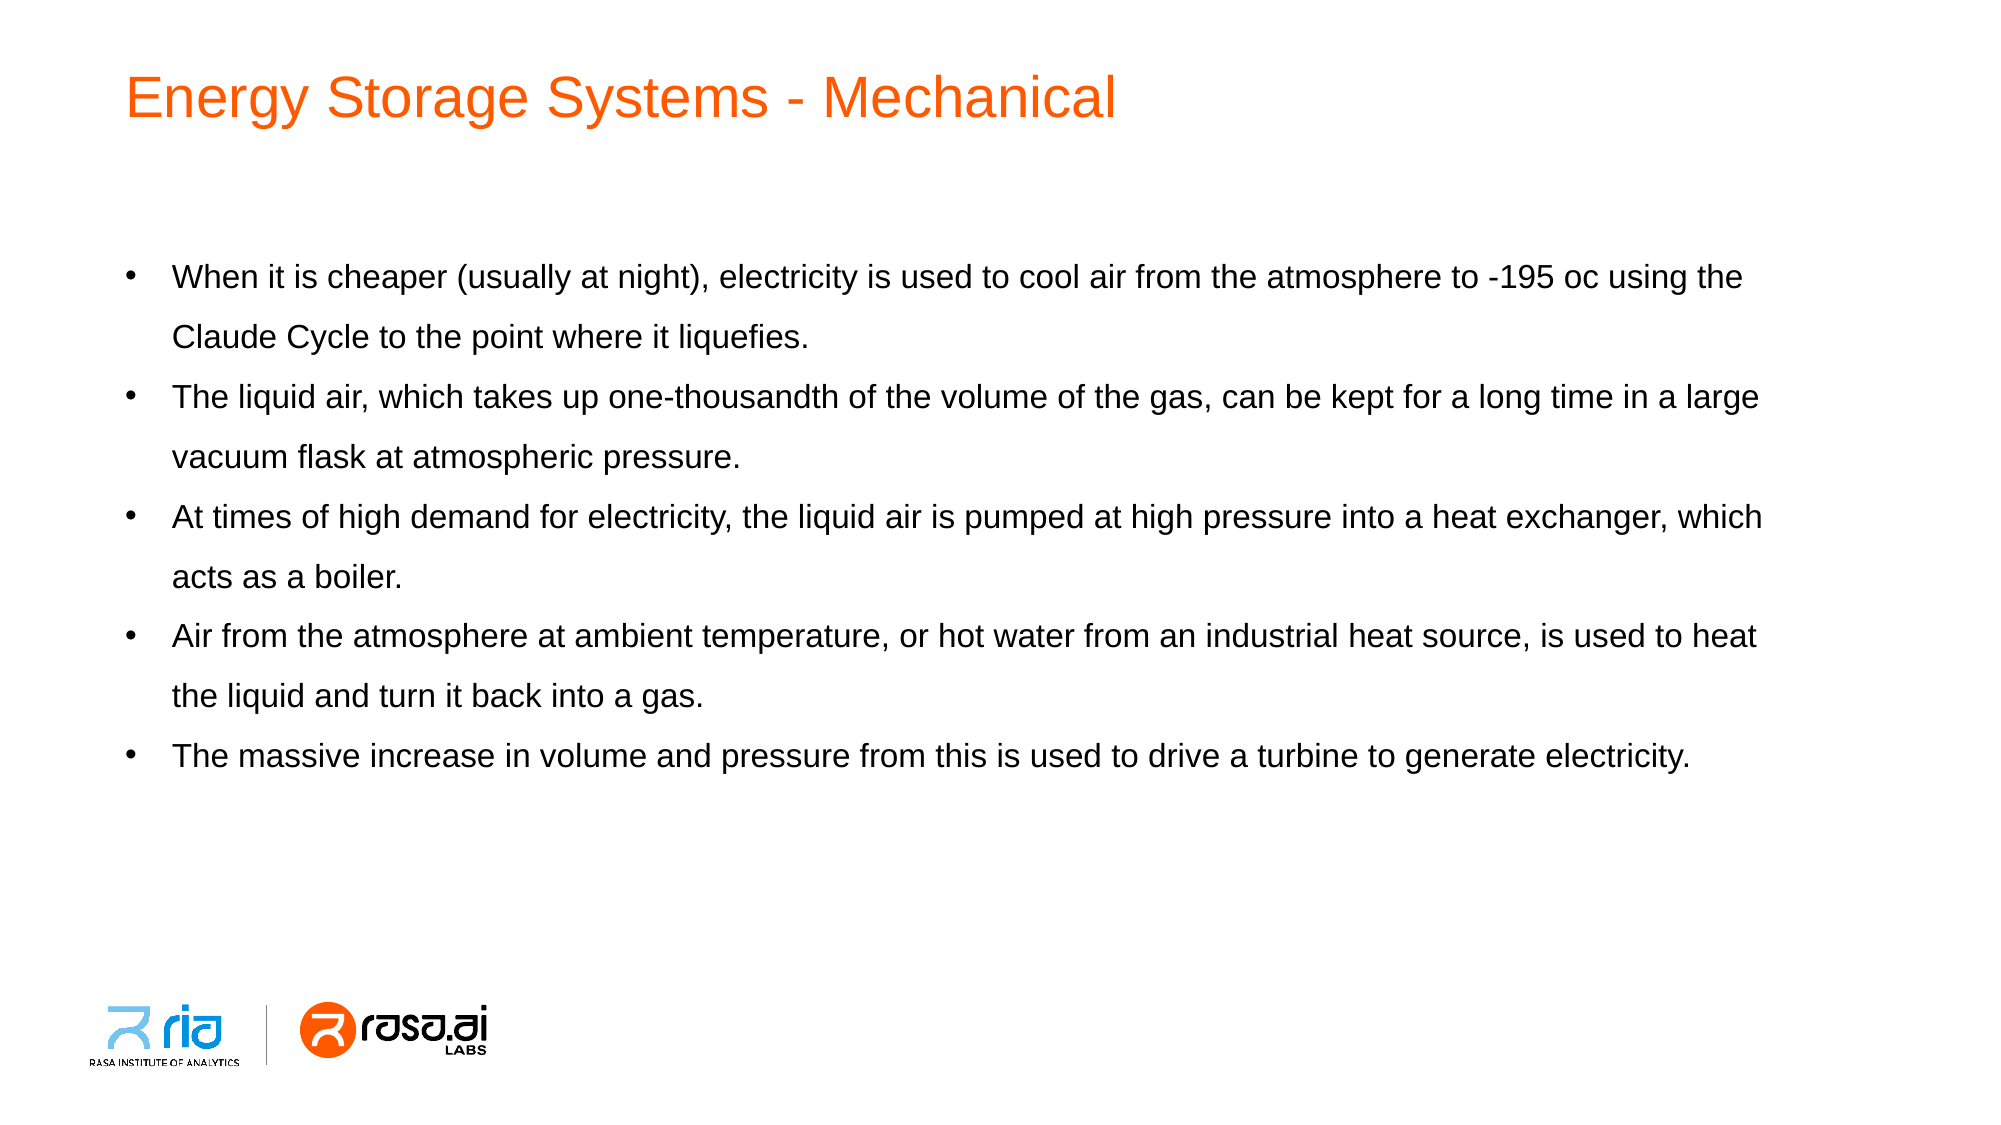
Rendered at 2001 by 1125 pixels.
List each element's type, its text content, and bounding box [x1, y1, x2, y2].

list When it is cheaper (usually at night), electricity is used to cool air from the atmosphere to -195 oc using the Claude Cycle to the point where it liquefies. The liquid air, which takes up one-thousandth of the volume of the gas, can be kept for a long time in a large vacuum flask at atmospheric pressure. At times of high demand for electricity, the liquid air is pumped at high pressure into a heat exchanger, which acts as a boiler. Air from the atmosphere at ambient temperature, or hot water from an industrial heat source, is used to heat the liquid and turn it back into a gas. The massive increase in volume and pressure from this is used to drive a turbine to generate electricity. [125, 235, 1791, 834]
picture [78, 992, 250, 1078]
title Energy Storage Systems - Mechanical [125, 59, 1791, 131]
